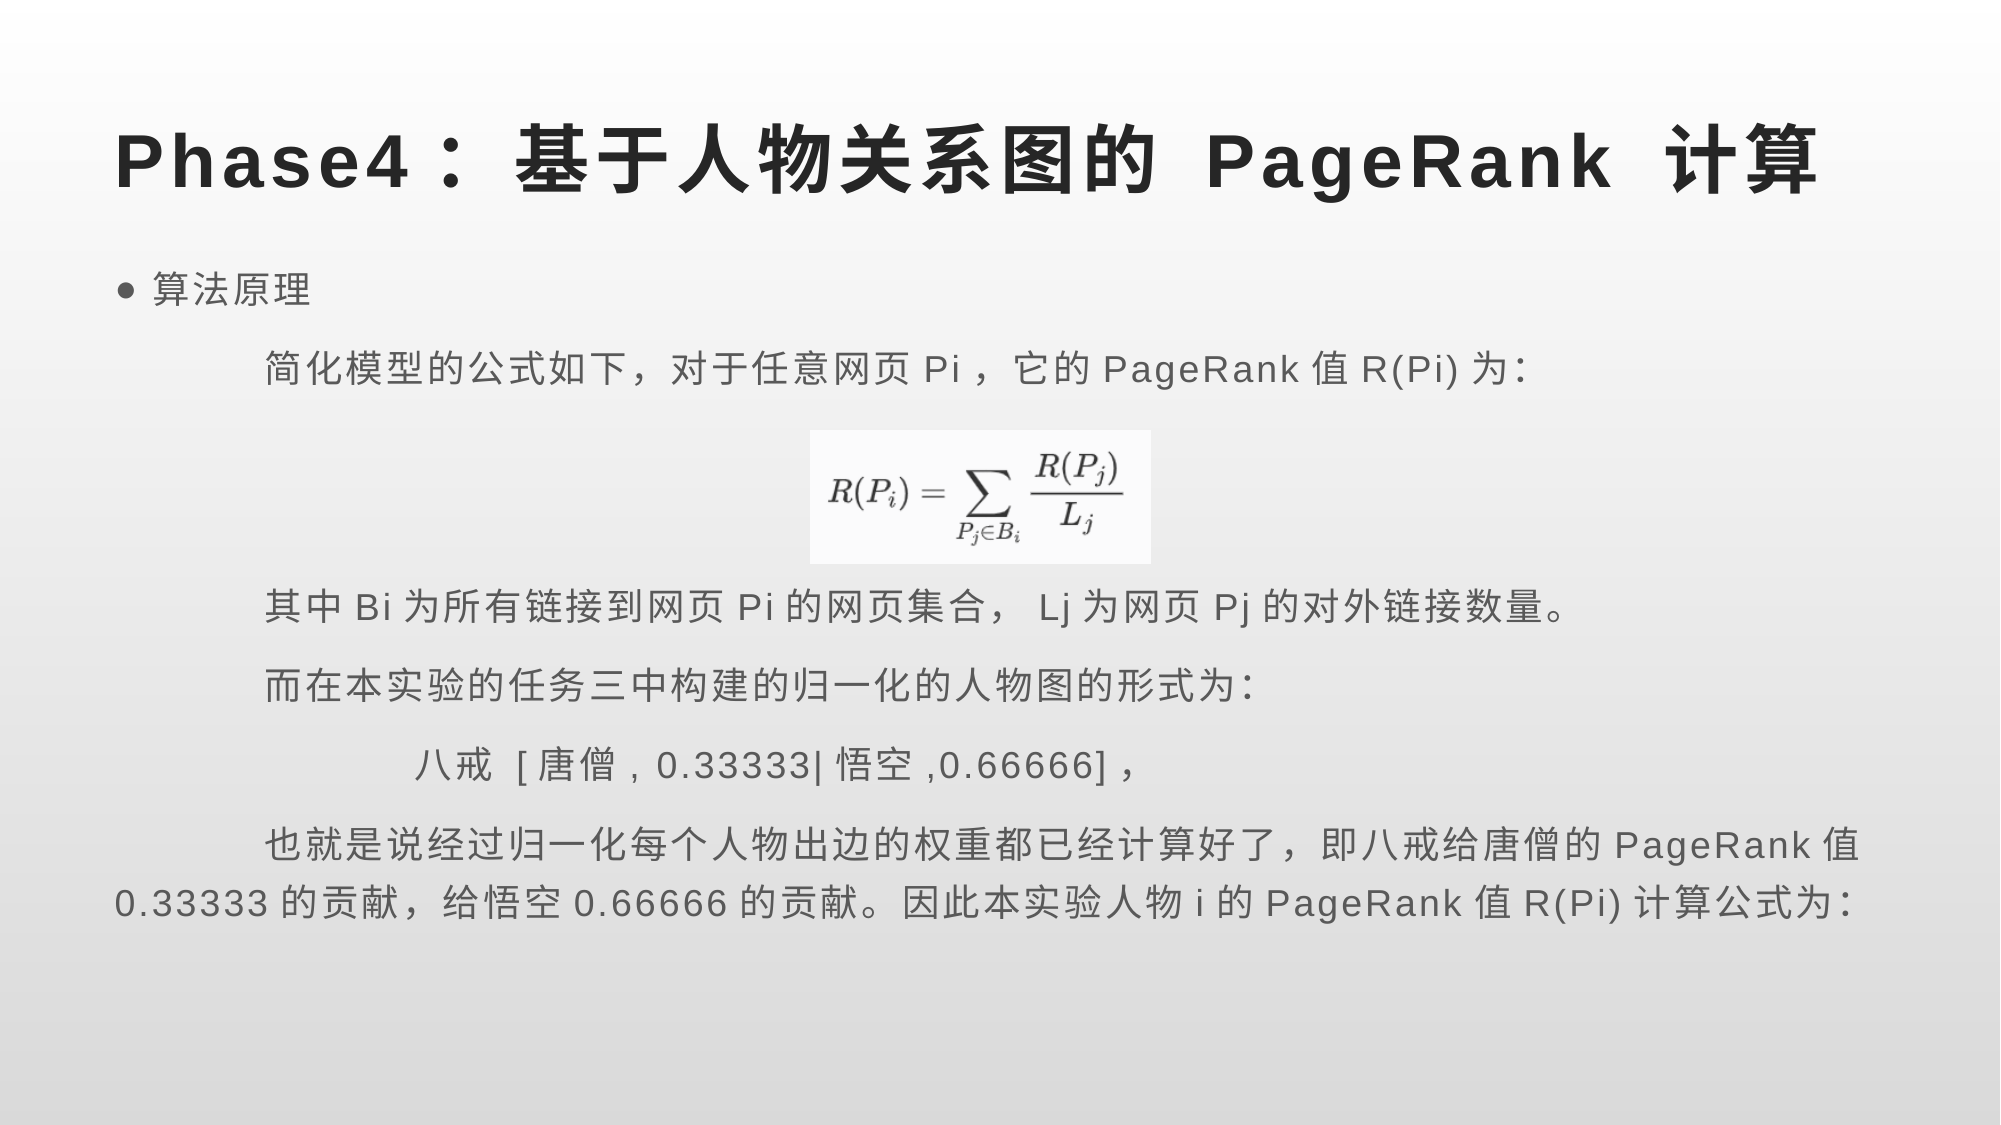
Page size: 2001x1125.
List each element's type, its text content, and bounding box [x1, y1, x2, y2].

list 算法原理 简化模型的公式如下，对于任意网页Pi，它的PageRank值R(Pi)为： 其中Bi为所有链接到网页Pi的网页集合，Lj为网页Pj的对外链接数量。 而在本实验的任务三中构建的归一化的人物图的形式为： 八戒 [唐僧, 0.33333|悟空,0.66666]， 也就是说经过归一化每个人物出边的权重都已经计算好了，即八戒给唐僧的PageRank值0.33333的贡献，给悟空0.66666的贡献。因此本实验人物i的PageRank值R(Pi)计算公式为： [99, 244, 1900, 1026]
picture [810, 430, 1151, 564]
title Phase4：基于人物关系图的 PageRank 计算 [99, 99, 1900, 216]
